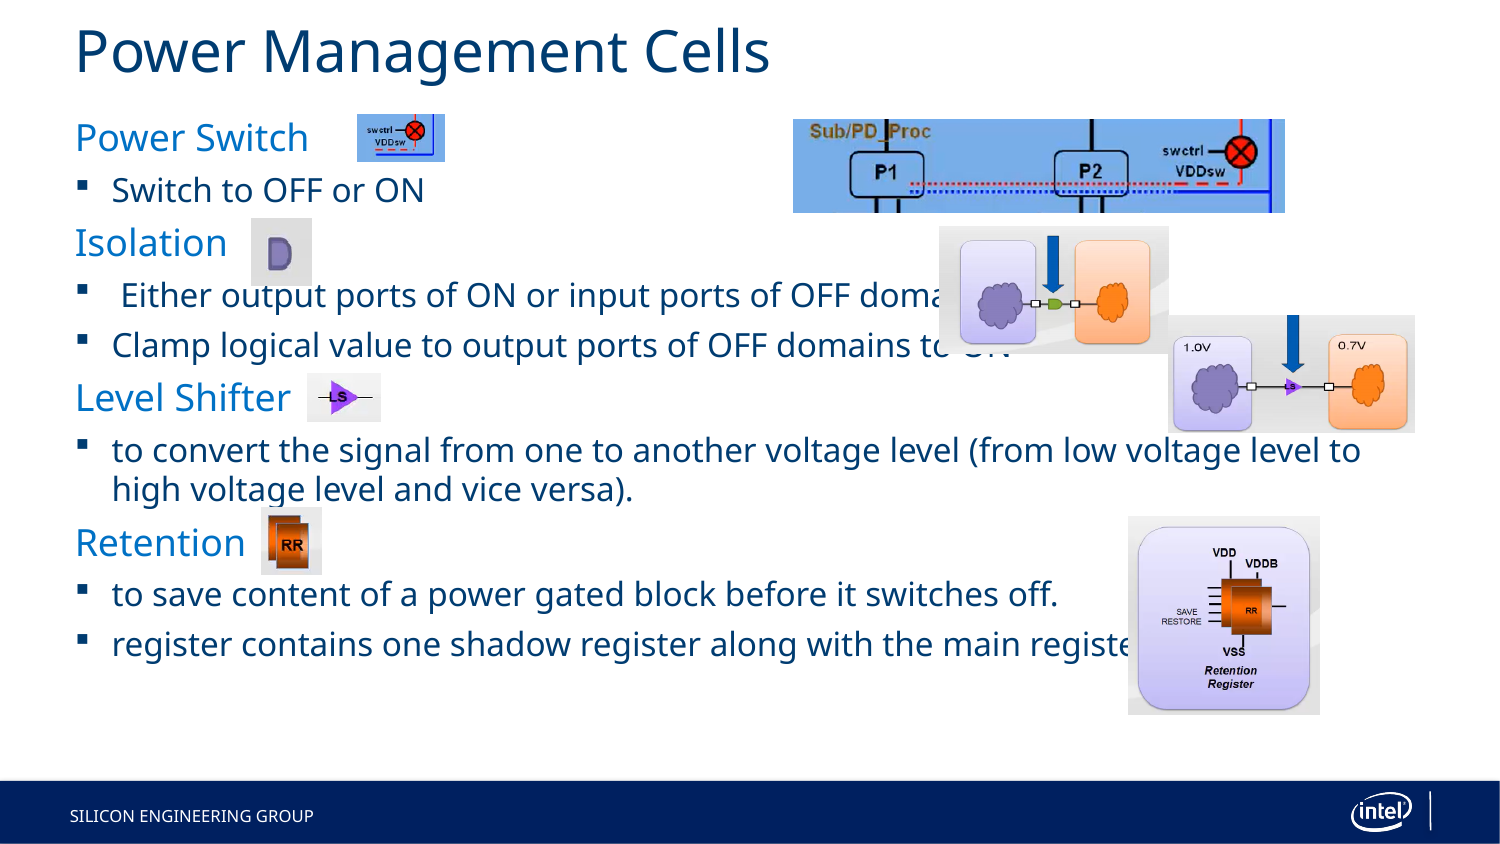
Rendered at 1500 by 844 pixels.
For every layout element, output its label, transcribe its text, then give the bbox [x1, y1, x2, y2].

picture [357, 113, 445, 162]
picture [251, 218, 313, 286]
picture [260, 507, 322, 575]
title Power Management Cells [74, 13, 1425, 90]
picture [1351, 792, 1412, 832]
picture [306, 373, 381, 422]
picture [1128, 516, 1321, 715]
picture [939, 226, 1415, 433]
list Power Switch Switch to OFF or ON Isolation Either output ports of ON or input ports of OFF domains Clamp logical value to output ports of OFF domains to ON Level Shifter to convert the signal from one to another voltage level (from low voltage level to high voltage level and vice versa). Retention to save content of a power gated block before it switches off. register contains one shadow register along with the main register [74, 114, 1425, 760]
picture [792, 119, 1285, 214]
